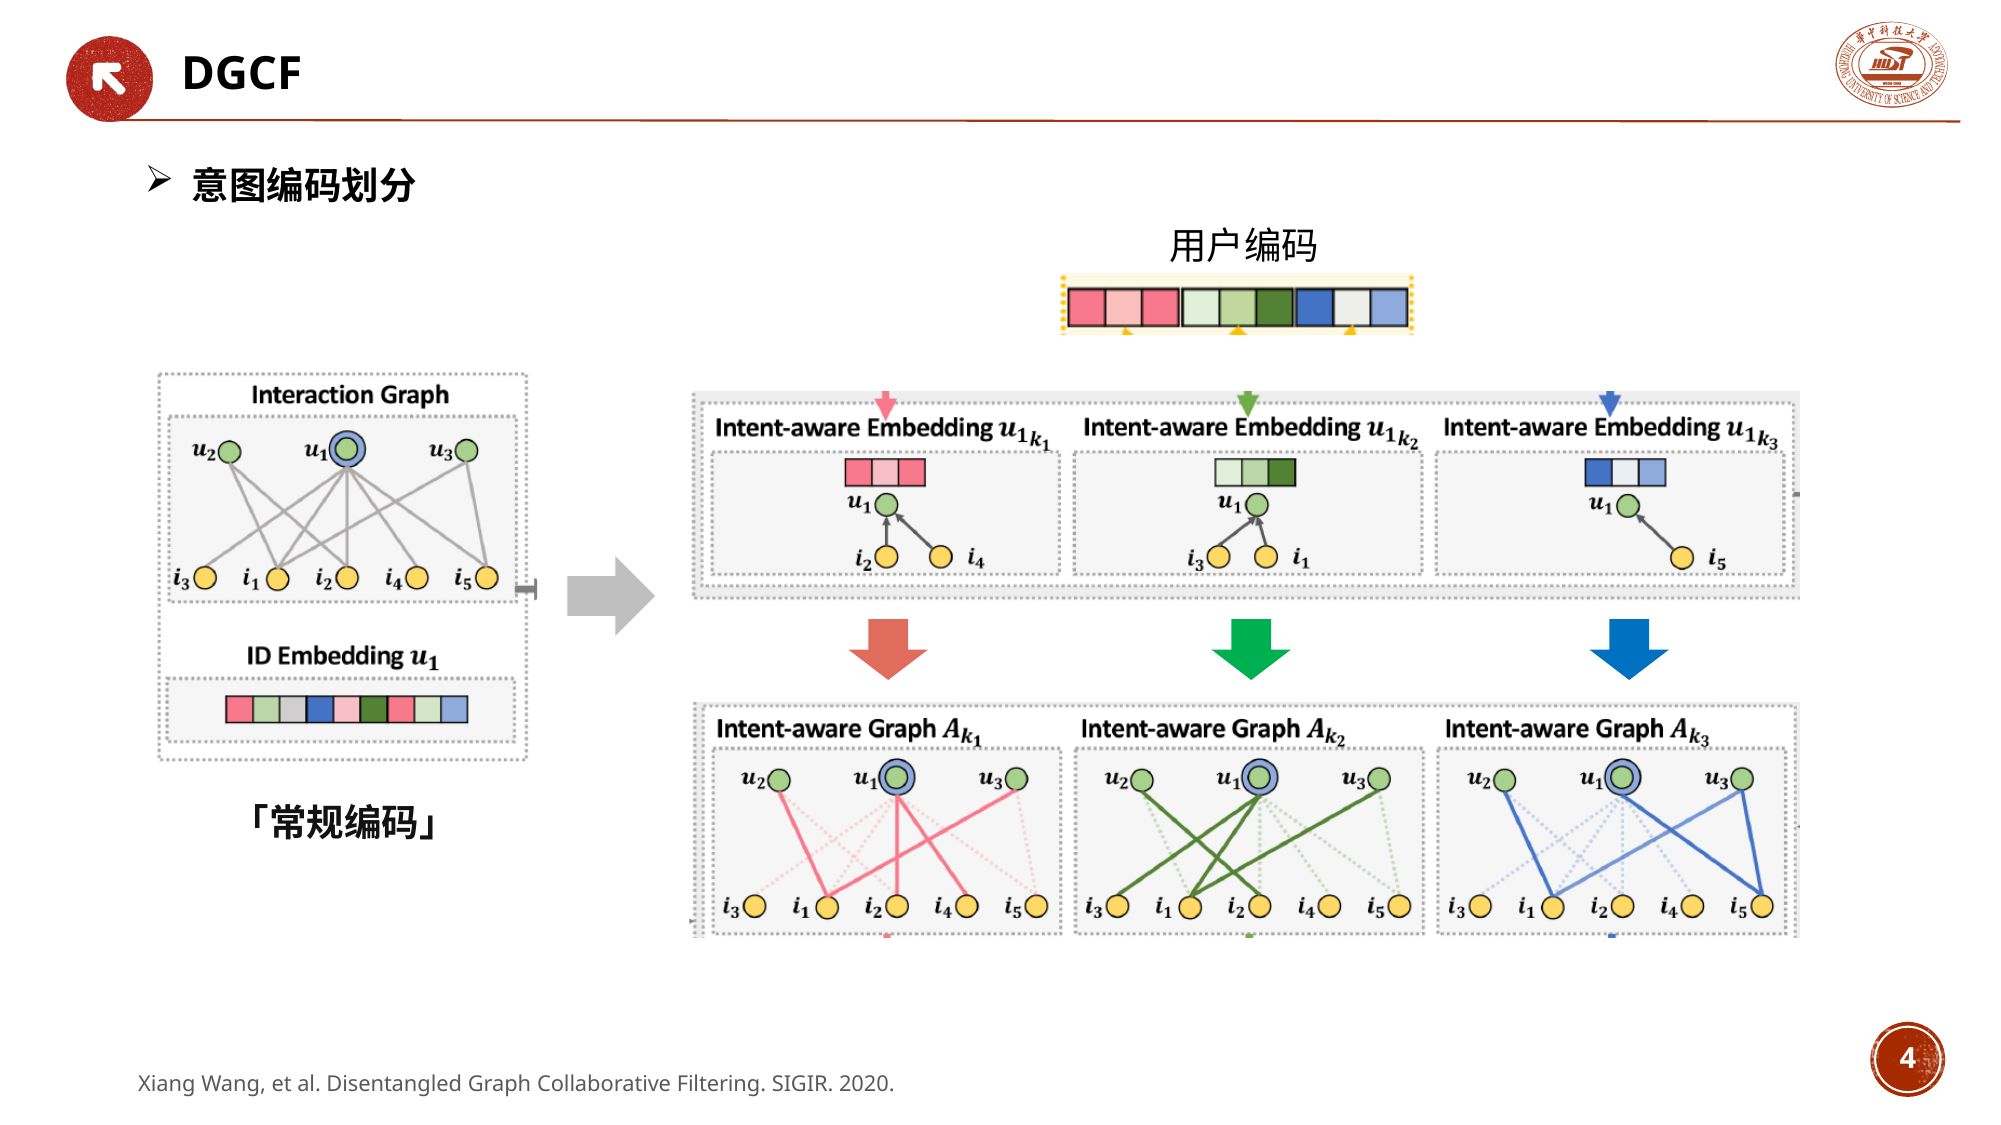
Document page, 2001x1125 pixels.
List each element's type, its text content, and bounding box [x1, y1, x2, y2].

text_box 「常规编码」 [217, 791, 472, 852]
picture [66, 36, 153, 122]
picture [689, 391, 1800, 611]
text_box DGCF [166, 12, 975, 130]
picture [152, 354, 538, 772]
text_box 用户编码 [1154, 214, 1335, 274]
picture [1055, 273, 1434, 335]
slide_number 4 [1855, 1028, 1961, 1089]
text_box 意图编码划分 [129, 154, 432, 214]
text_box [566, 555, 656, 637]
text_box Xiang Wang, et al. Disentangled Graph Collaborative Filtering. SIGIR. 2020. [123, 1062, 911, 1104]
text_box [692, 623, 1800, 936]
